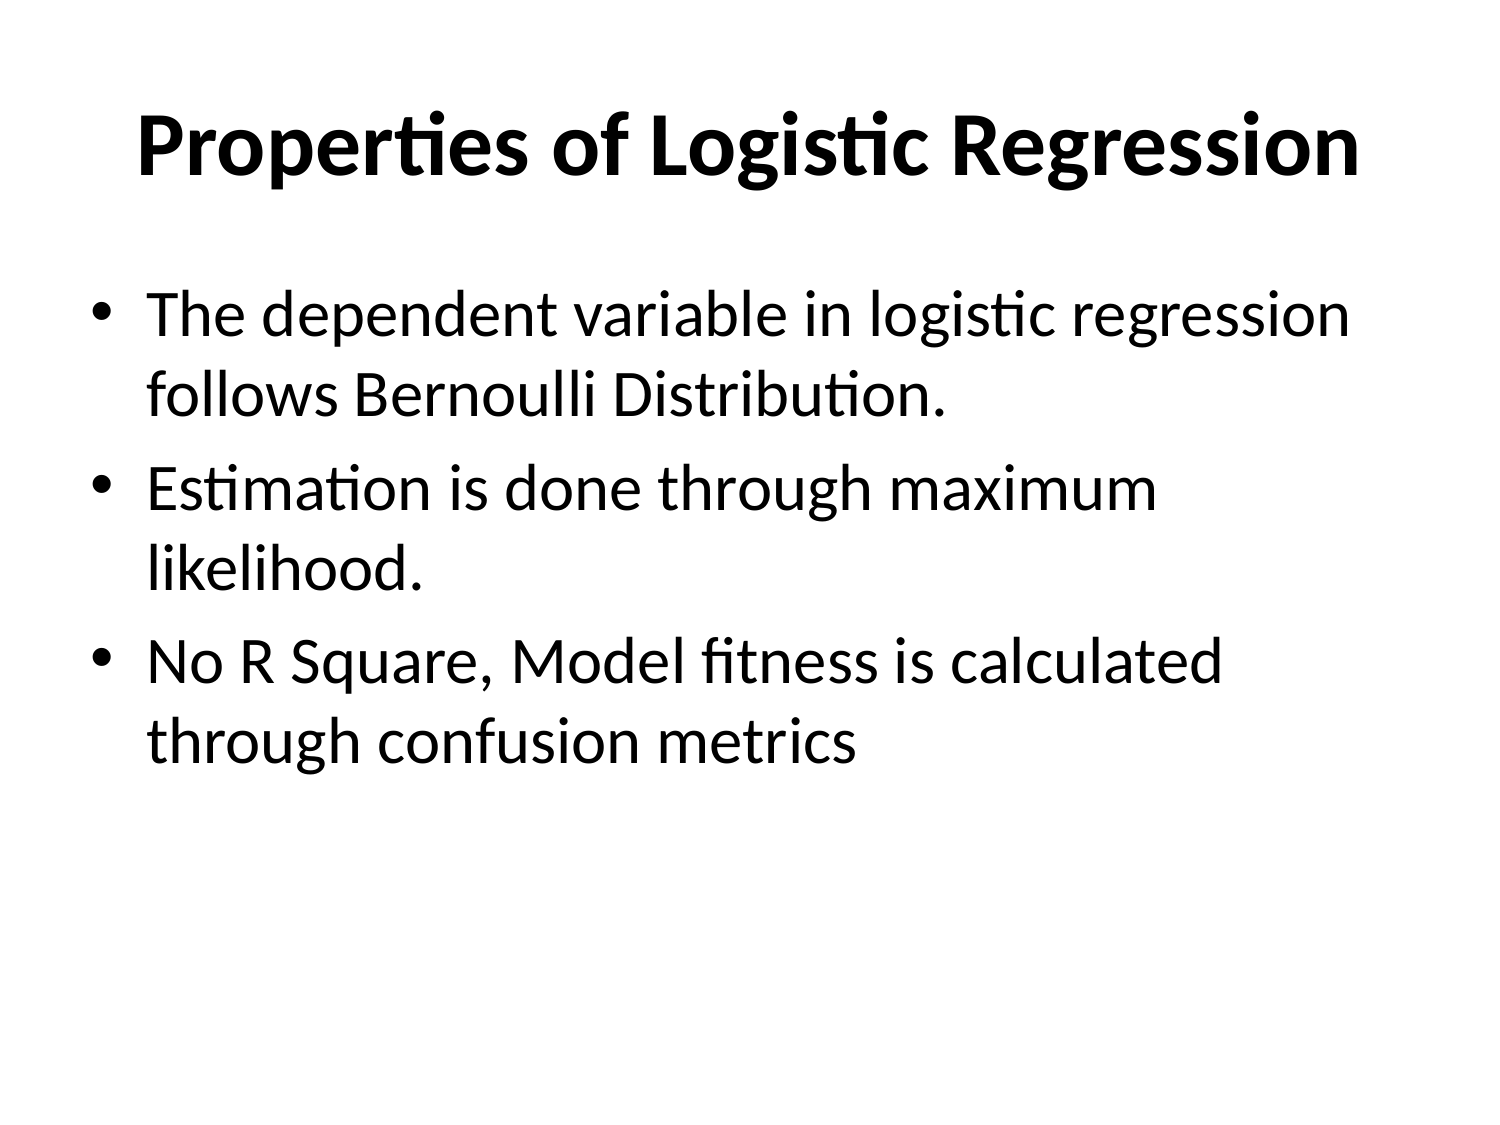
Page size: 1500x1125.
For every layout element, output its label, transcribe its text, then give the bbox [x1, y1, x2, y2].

title Properties of Logistic Regression [75, 45, 1425, 233]
list The dependent variable in logistic regression follows Bernoulli Distribution. Estimation is done through maximum likelihood. No R Square, Model fitness is calculated through confusion metrics [75, 262, 1425, 1005]
